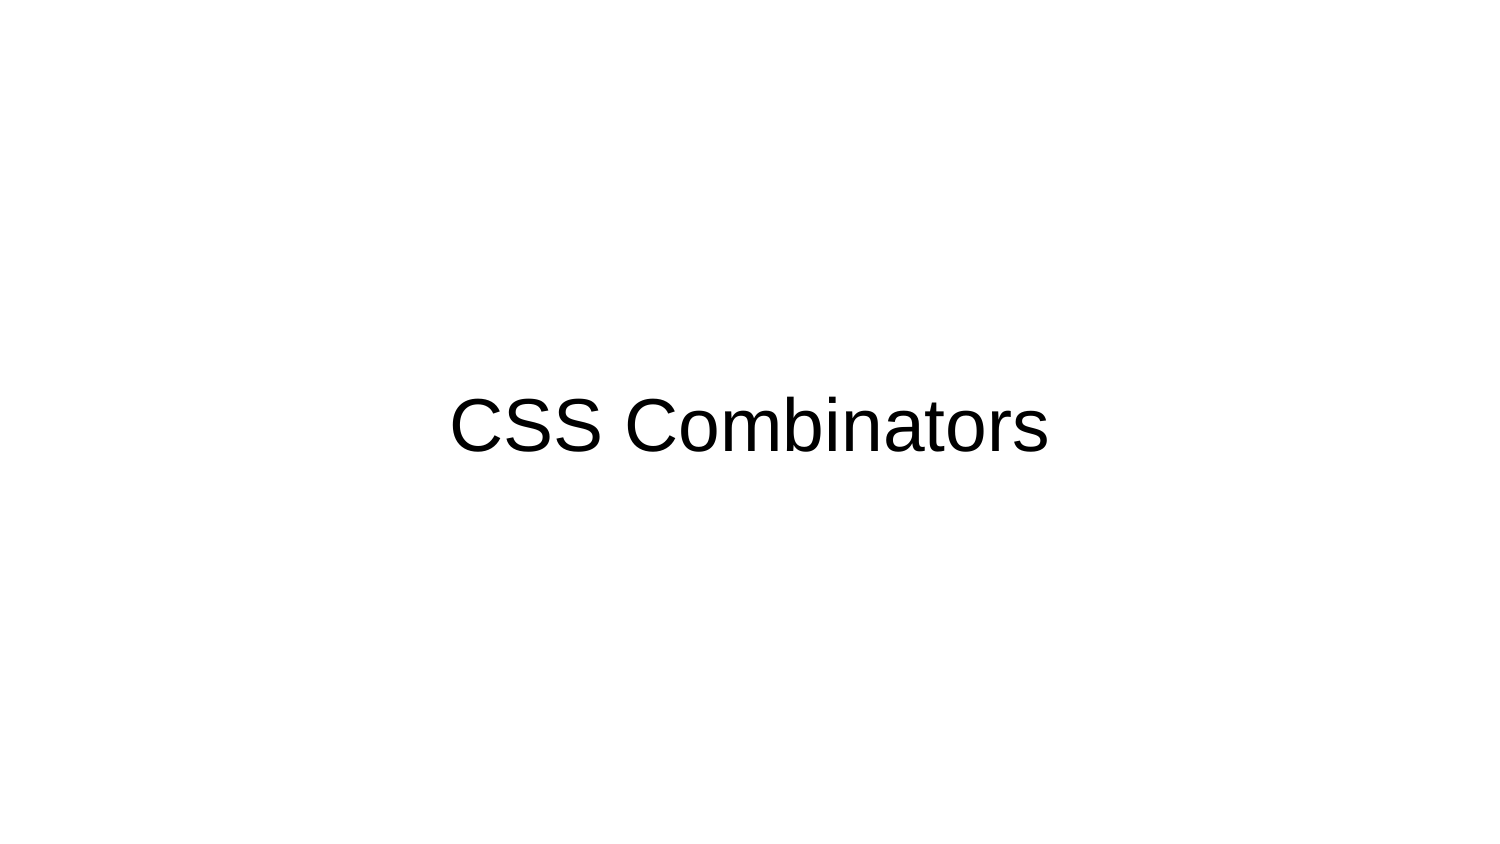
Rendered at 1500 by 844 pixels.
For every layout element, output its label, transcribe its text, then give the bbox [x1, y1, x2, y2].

title CSS Combinators [51, 352, 1449, 491]
